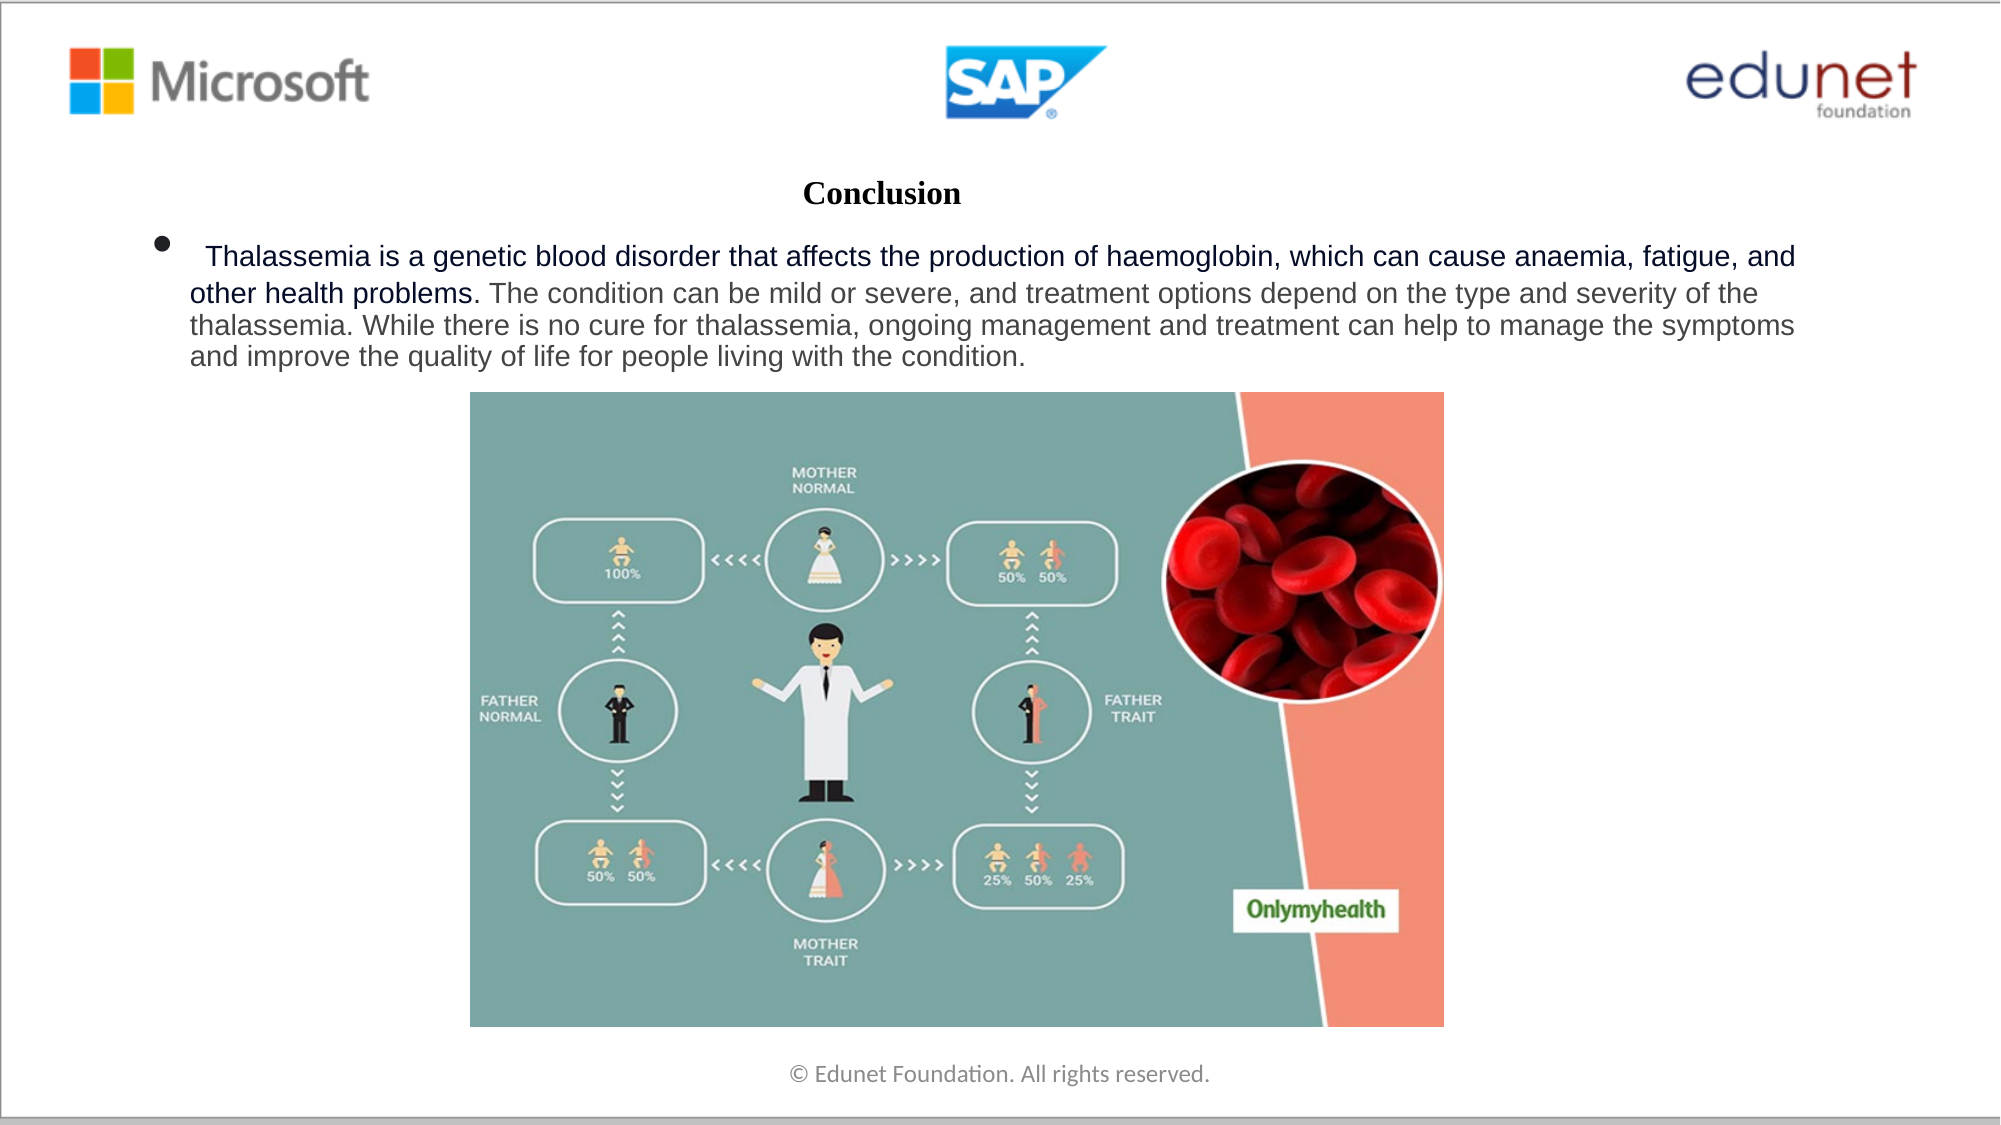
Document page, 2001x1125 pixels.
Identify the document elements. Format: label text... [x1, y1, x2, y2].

picture [0, 0, 2001, 1125]
title Conclusion [787, 84, 2000, 303]
footer © Edunet Foundation. All rights reserved. [662, 1042, 1338, 1103]
list Thalassemia is a genetic blood disorder that affects the production of haemoglobin, which can cause anaemia, fatigue, and other health problems. The condition can be mild or severe, and treatment options depend on the type and severity of the thalassemia. While there is no cure for thalassemia, ongoing management and treatment can help to manage the symptoms and improve the quality of life for people living with the condition. [137, 208, 1863, 1014]
